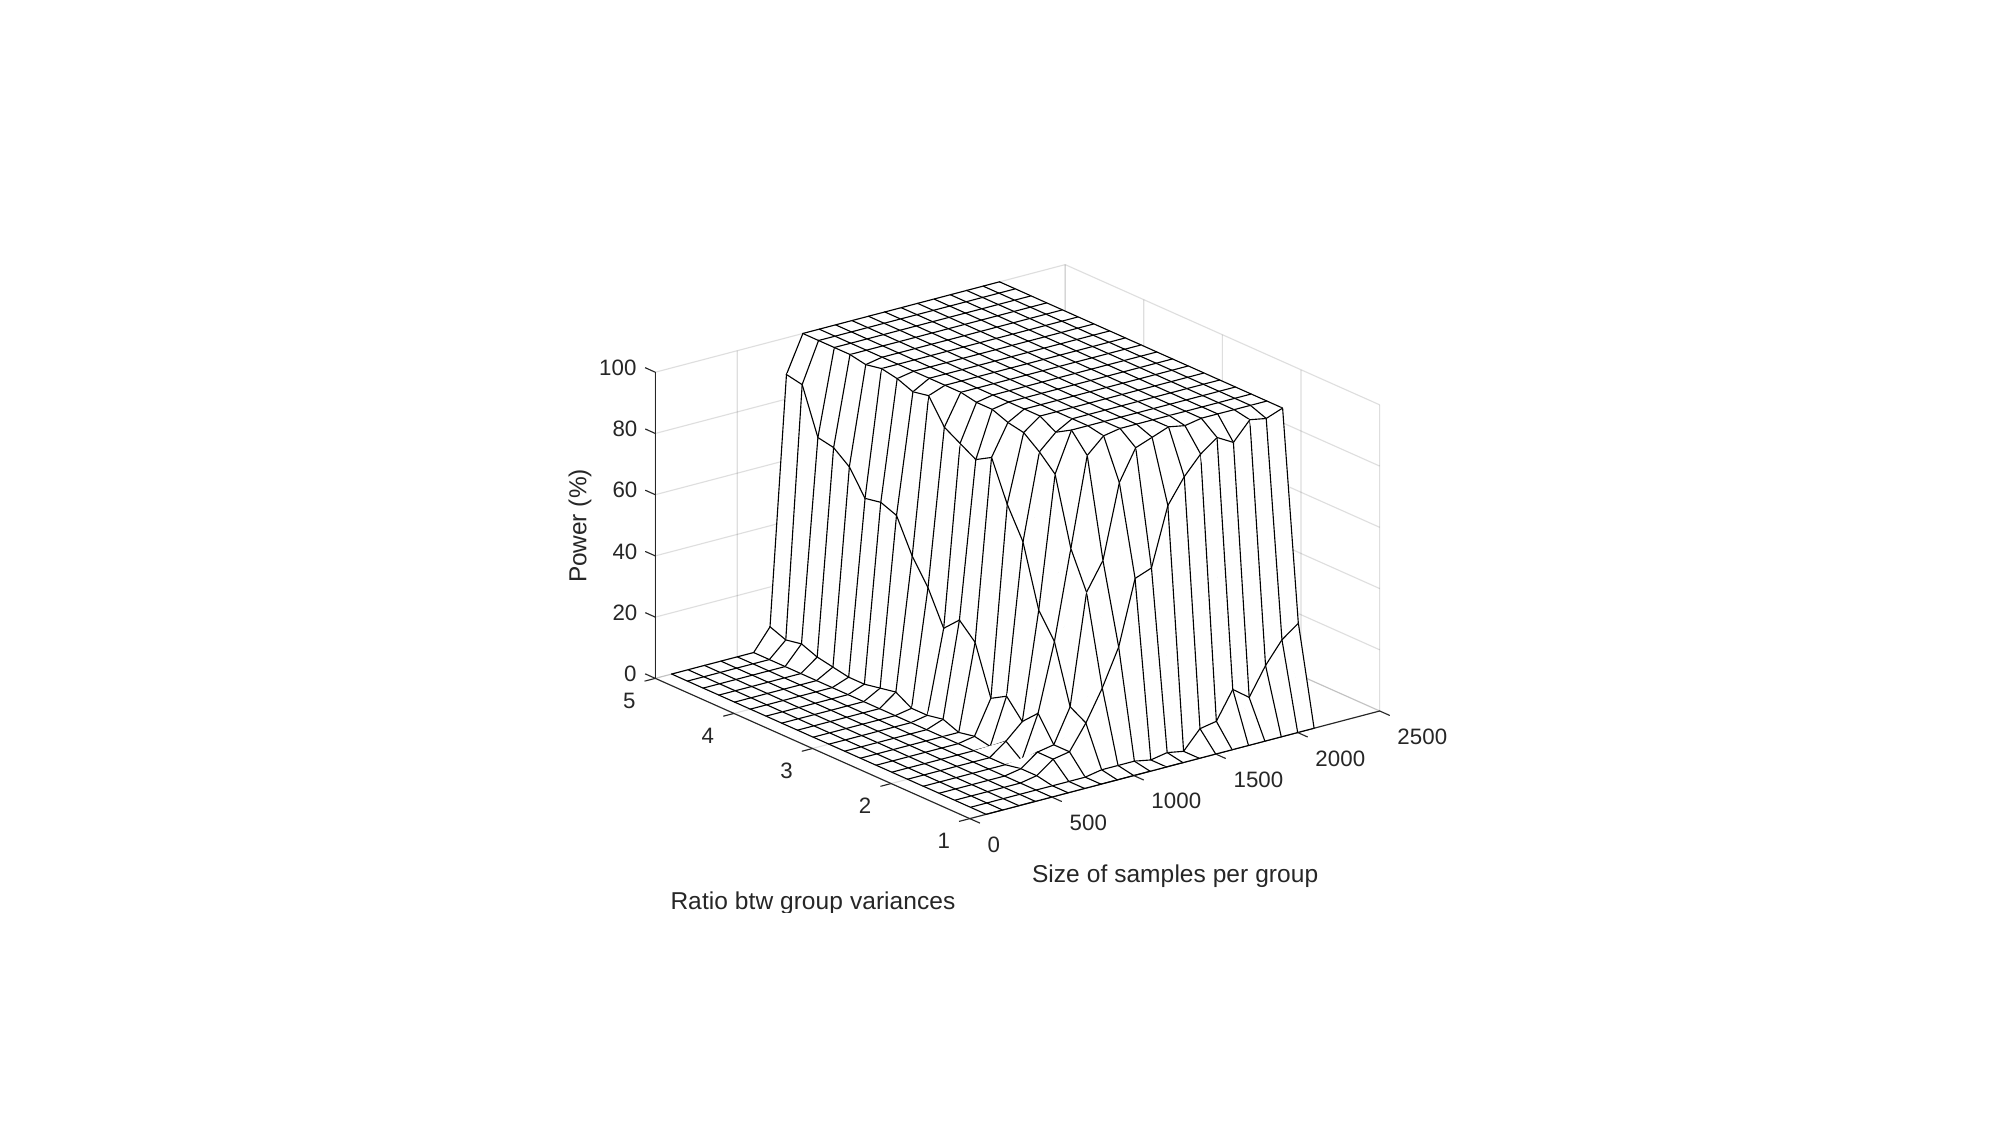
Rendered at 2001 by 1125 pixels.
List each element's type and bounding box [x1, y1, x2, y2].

picture [533, 212, 1467, 913]
